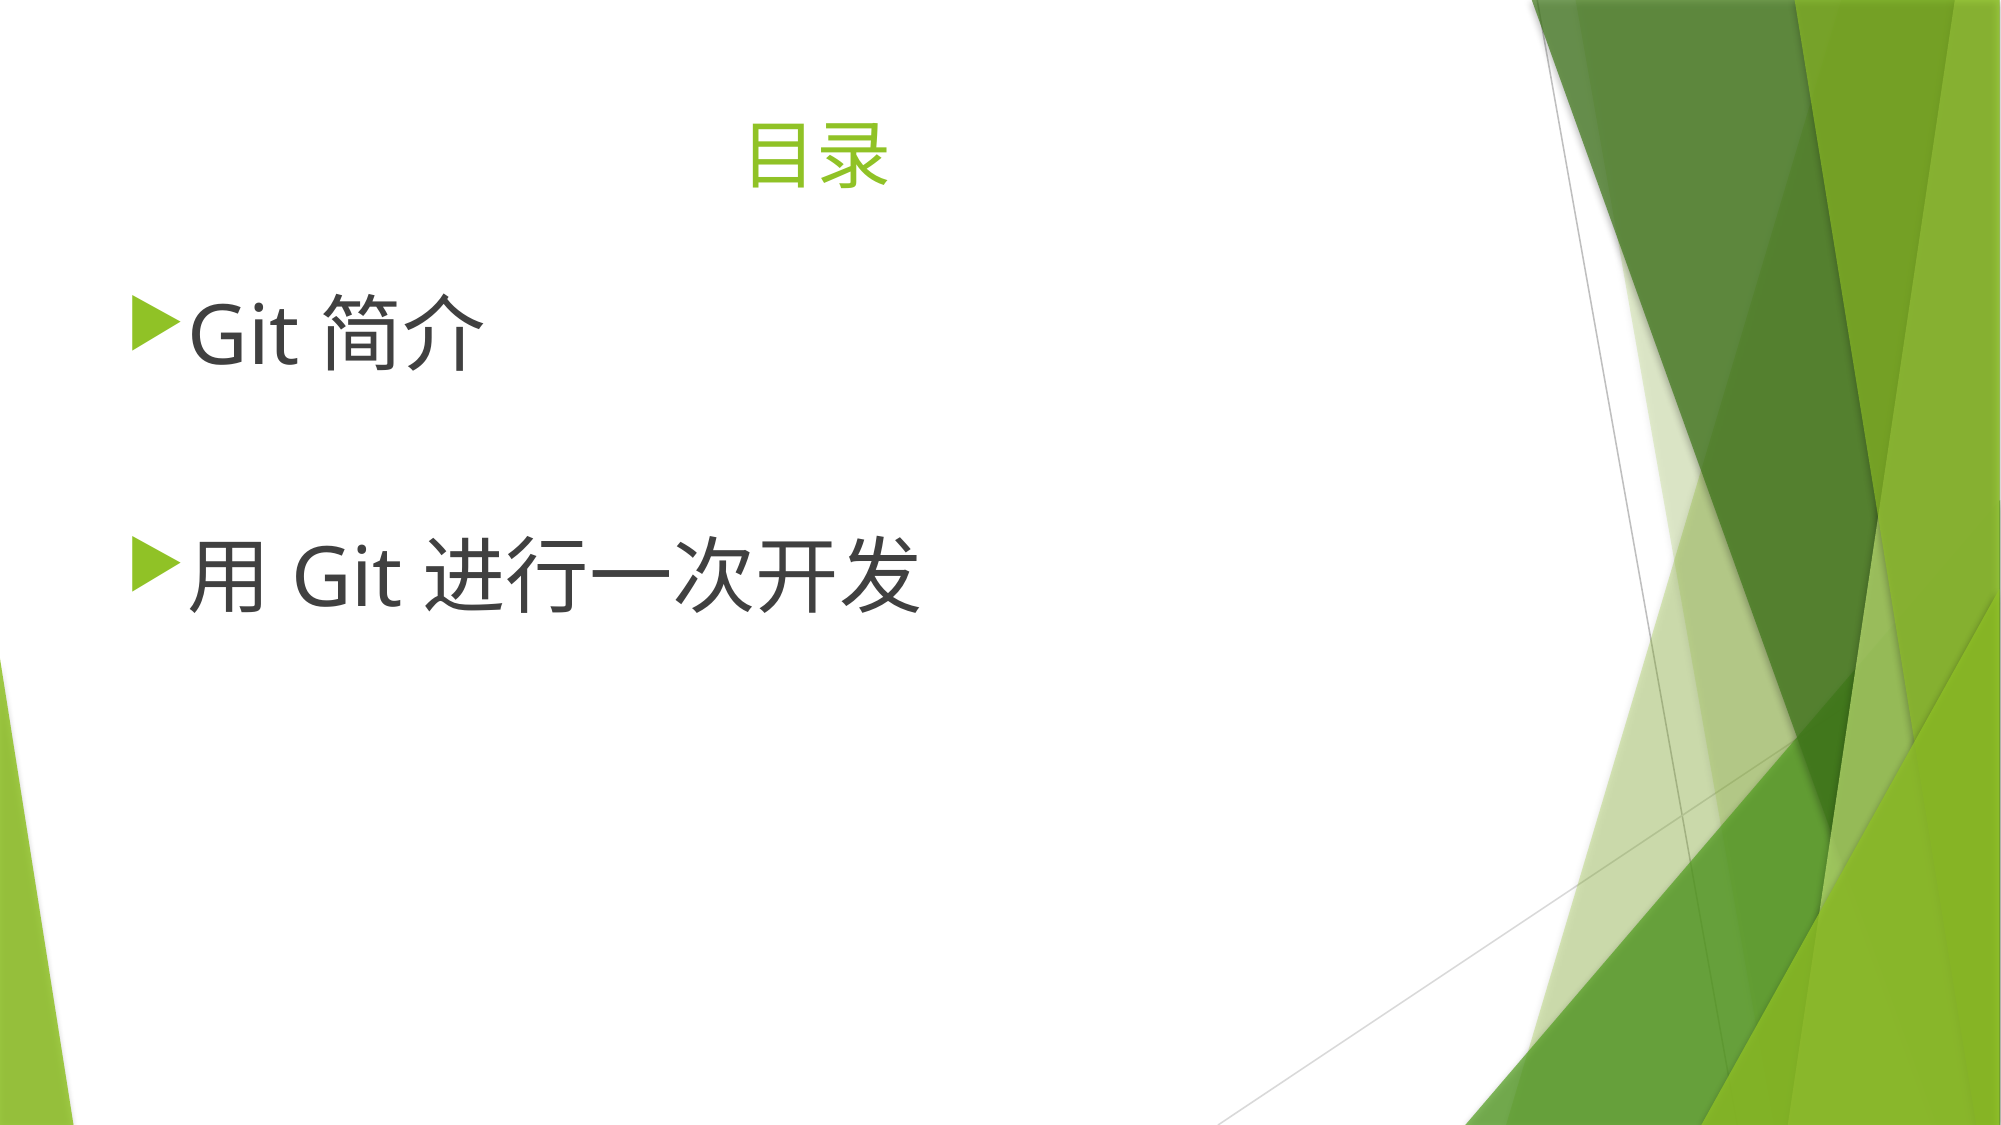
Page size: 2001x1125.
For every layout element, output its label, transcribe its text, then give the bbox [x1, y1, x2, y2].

list Git简介 用Git进行一次开发 [111, 273, 1522, 911]
title 目录 [111, 99, 1522, 273]
